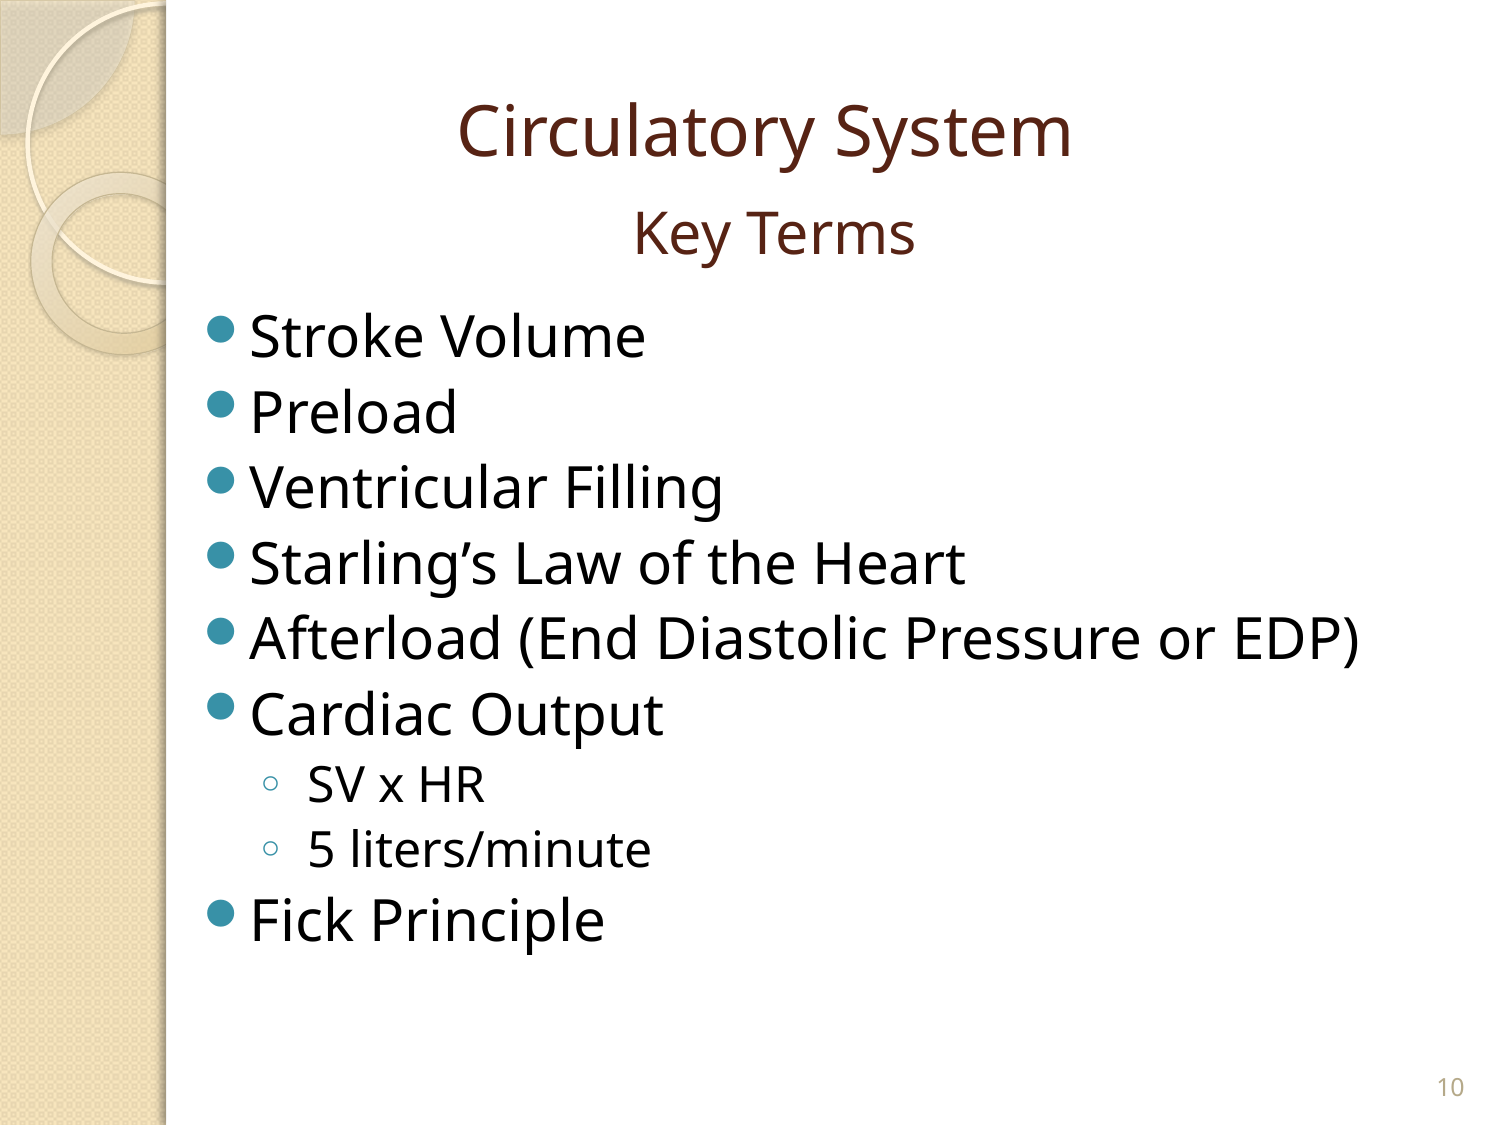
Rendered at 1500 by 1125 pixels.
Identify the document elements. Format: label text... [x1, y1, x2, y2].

title Circulatory System Key Terms [125, 87, 1425, 275]
slide_number 10 [1413, 1034, 1488, 1113]
list Stroke Volume Preload Ventricular Filling Starling’s Law of the Heart Afterload (End Diastolic Pressure or EDP) Cardiac Output SV x HR 5 liters/minute Fick Principle [174, 299, 1425, 1005]
